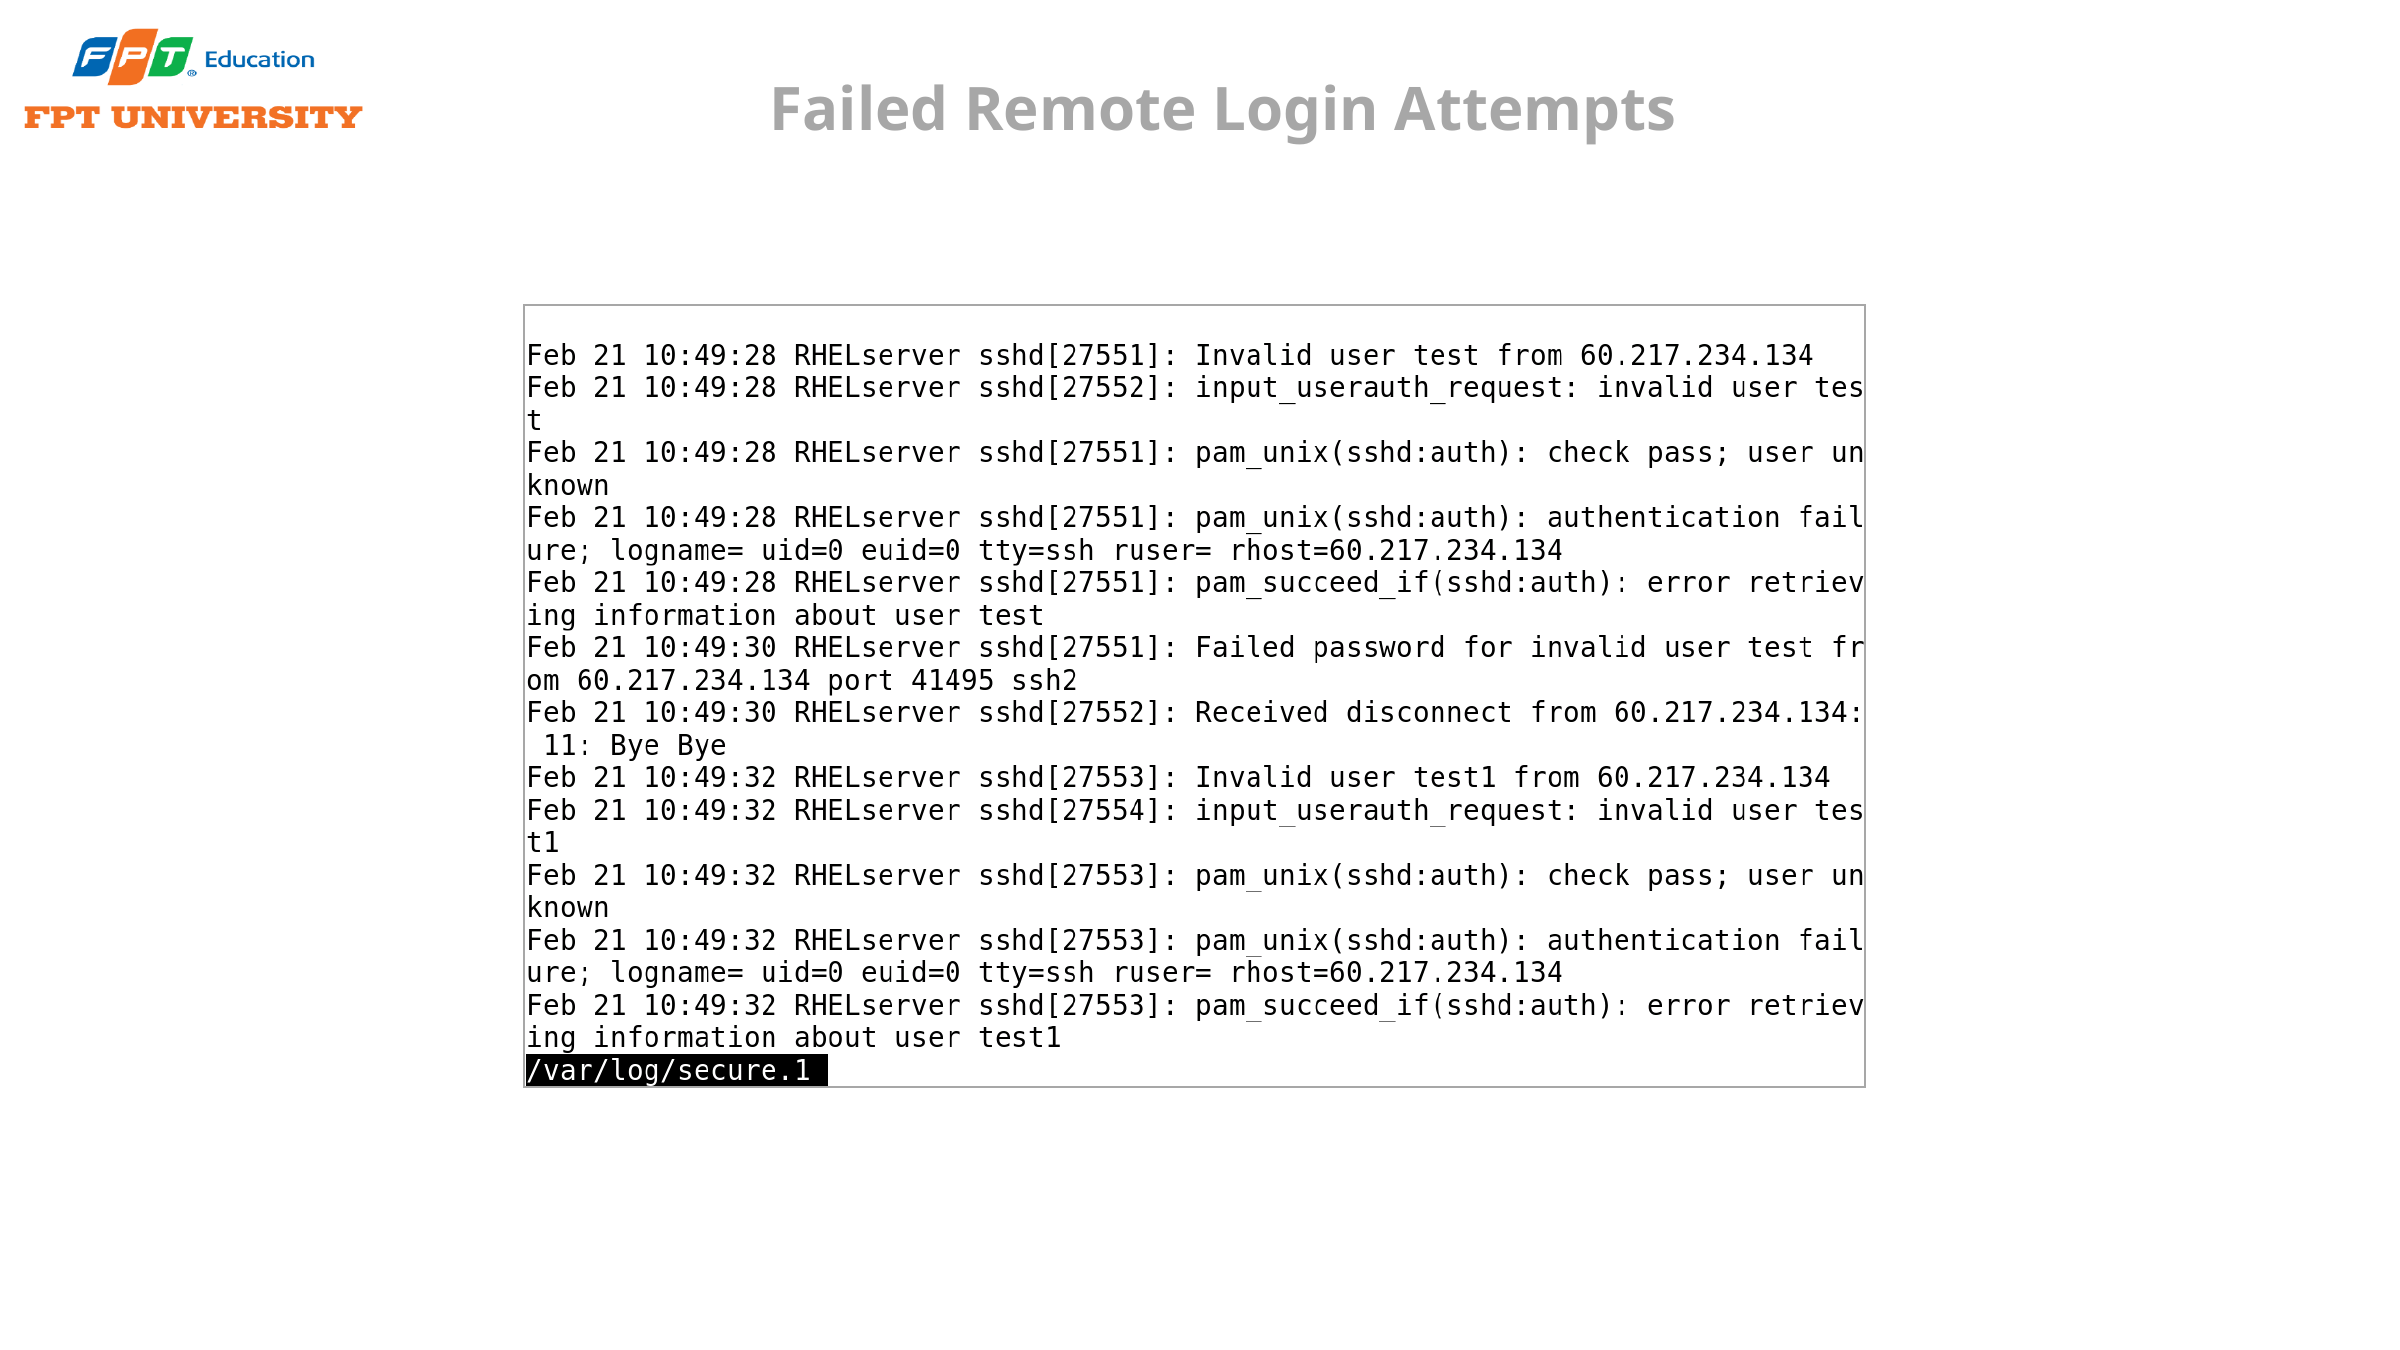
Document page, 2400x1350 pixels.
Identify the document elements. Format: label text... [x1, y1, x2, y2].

title Failed Remote Login Attempts [405, 59, 2041, 155]
picture [0, 0, 375, 155]
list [524, 305, 1865, 1087]
